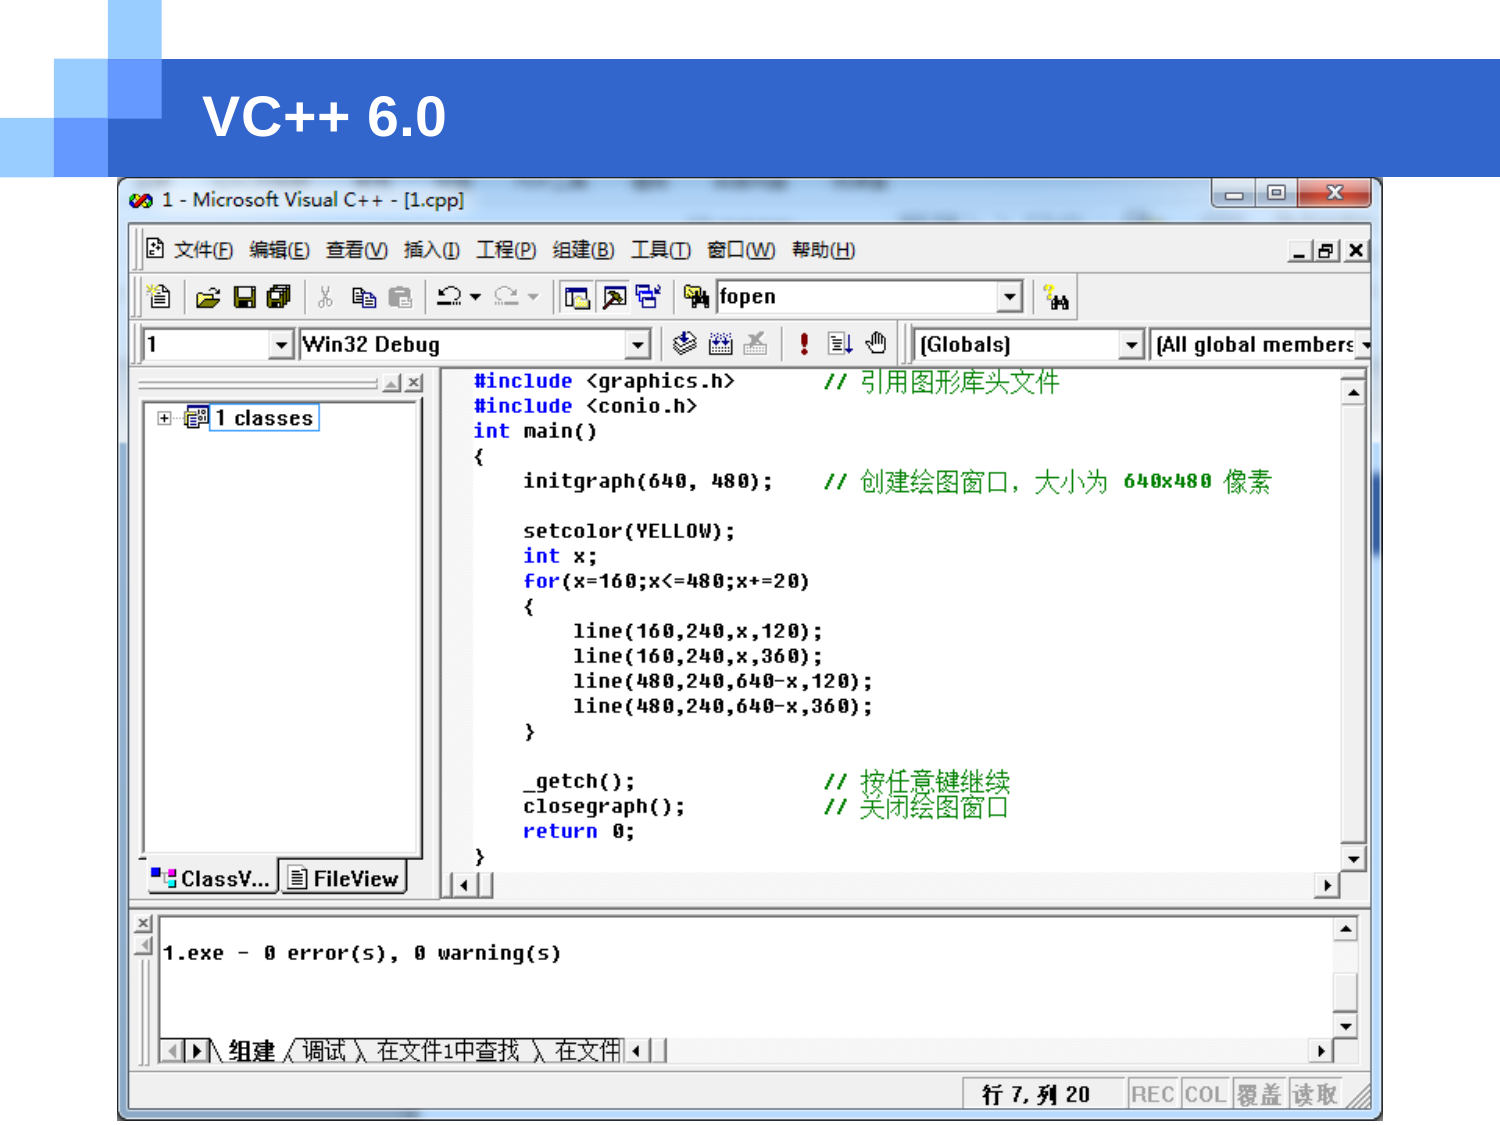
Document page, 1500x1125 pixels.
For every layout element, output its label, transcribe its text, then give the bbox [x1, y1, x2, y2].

title VC++ 6.0 [200, 76, 451, 175]
picture [116, 176, 1383, 1122]
